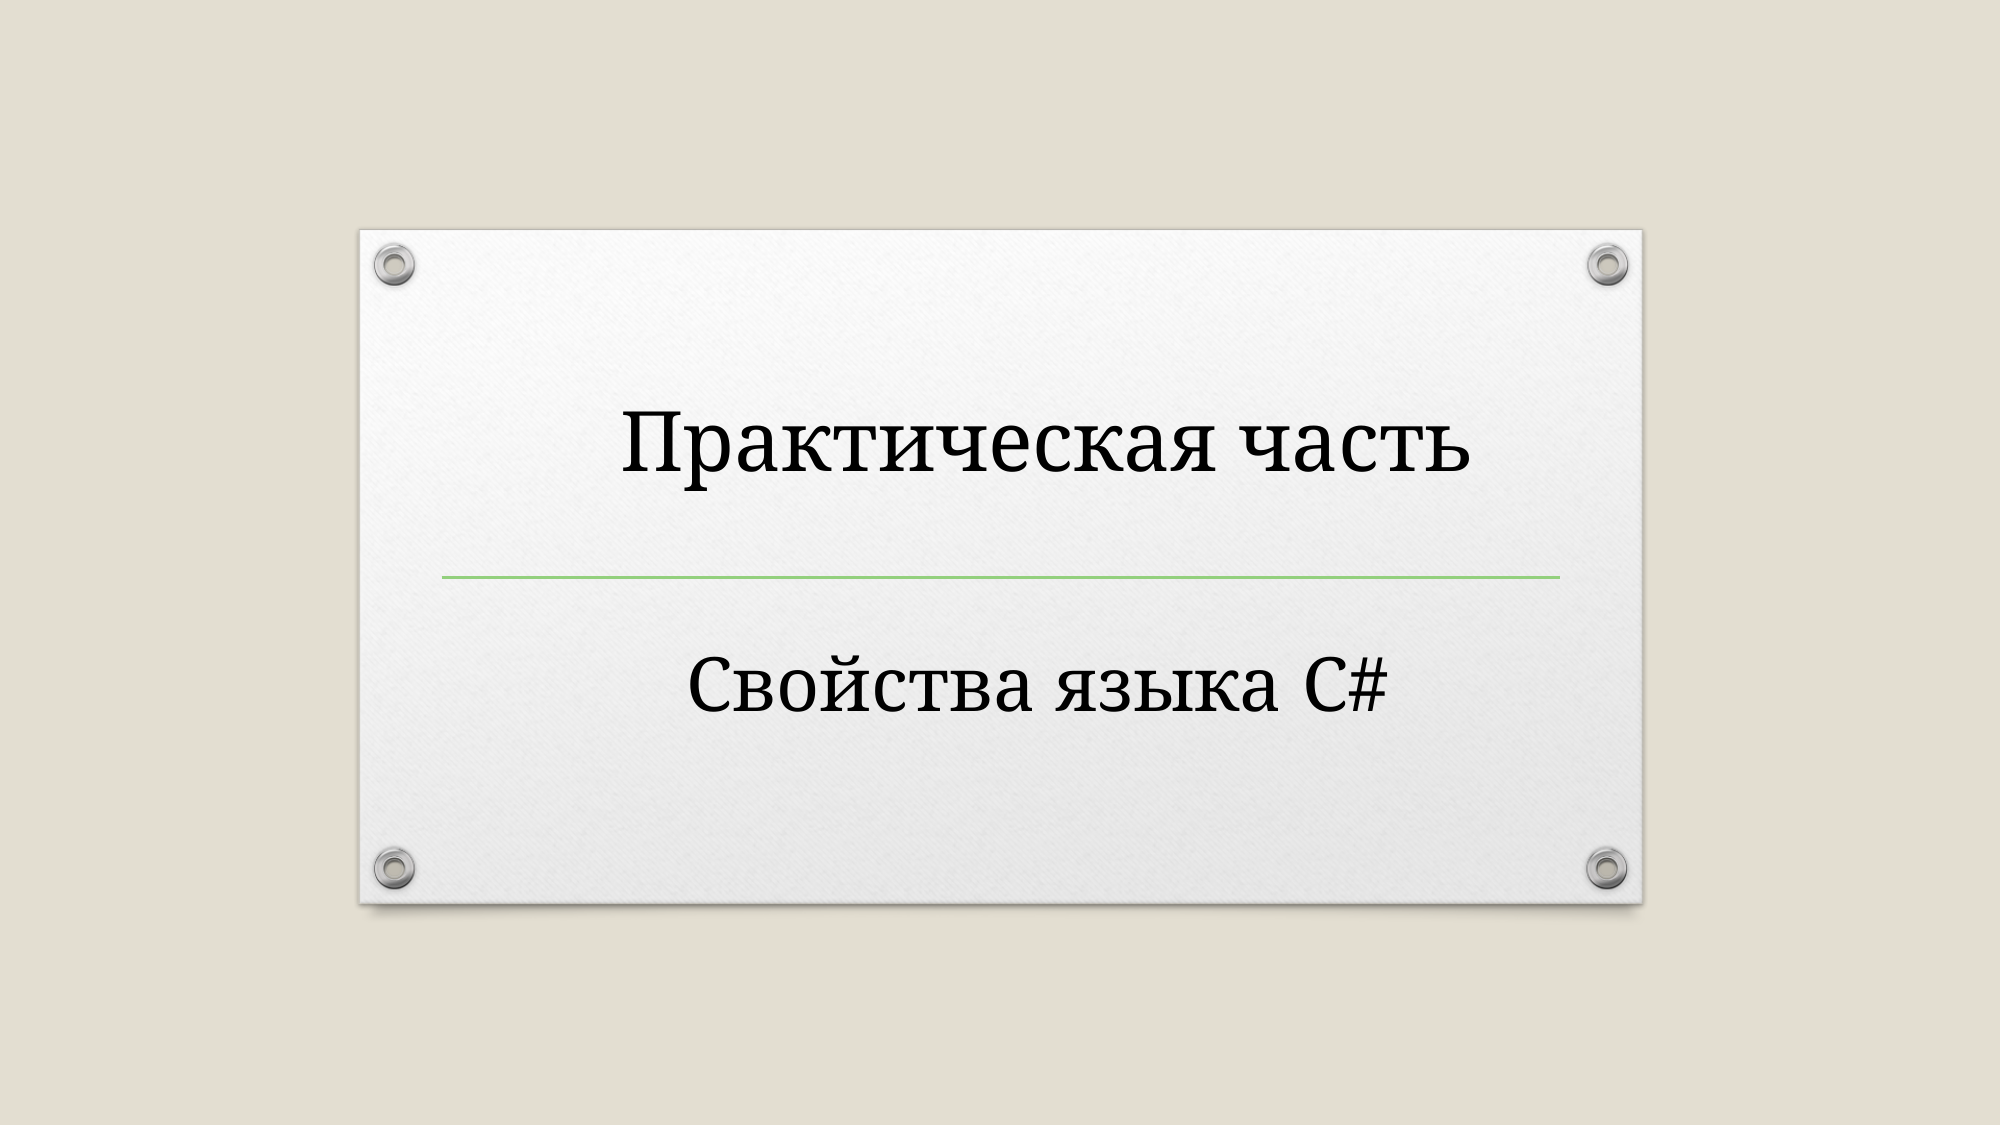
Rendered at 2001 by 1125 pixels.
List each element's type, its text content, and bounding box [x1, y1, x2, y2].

picture [0, 0, 2000, 1125]
text_box Практическая часть [605, 380, 1630, 496]
text_box Свойства языка C# [671, 629, 1669, 734]
